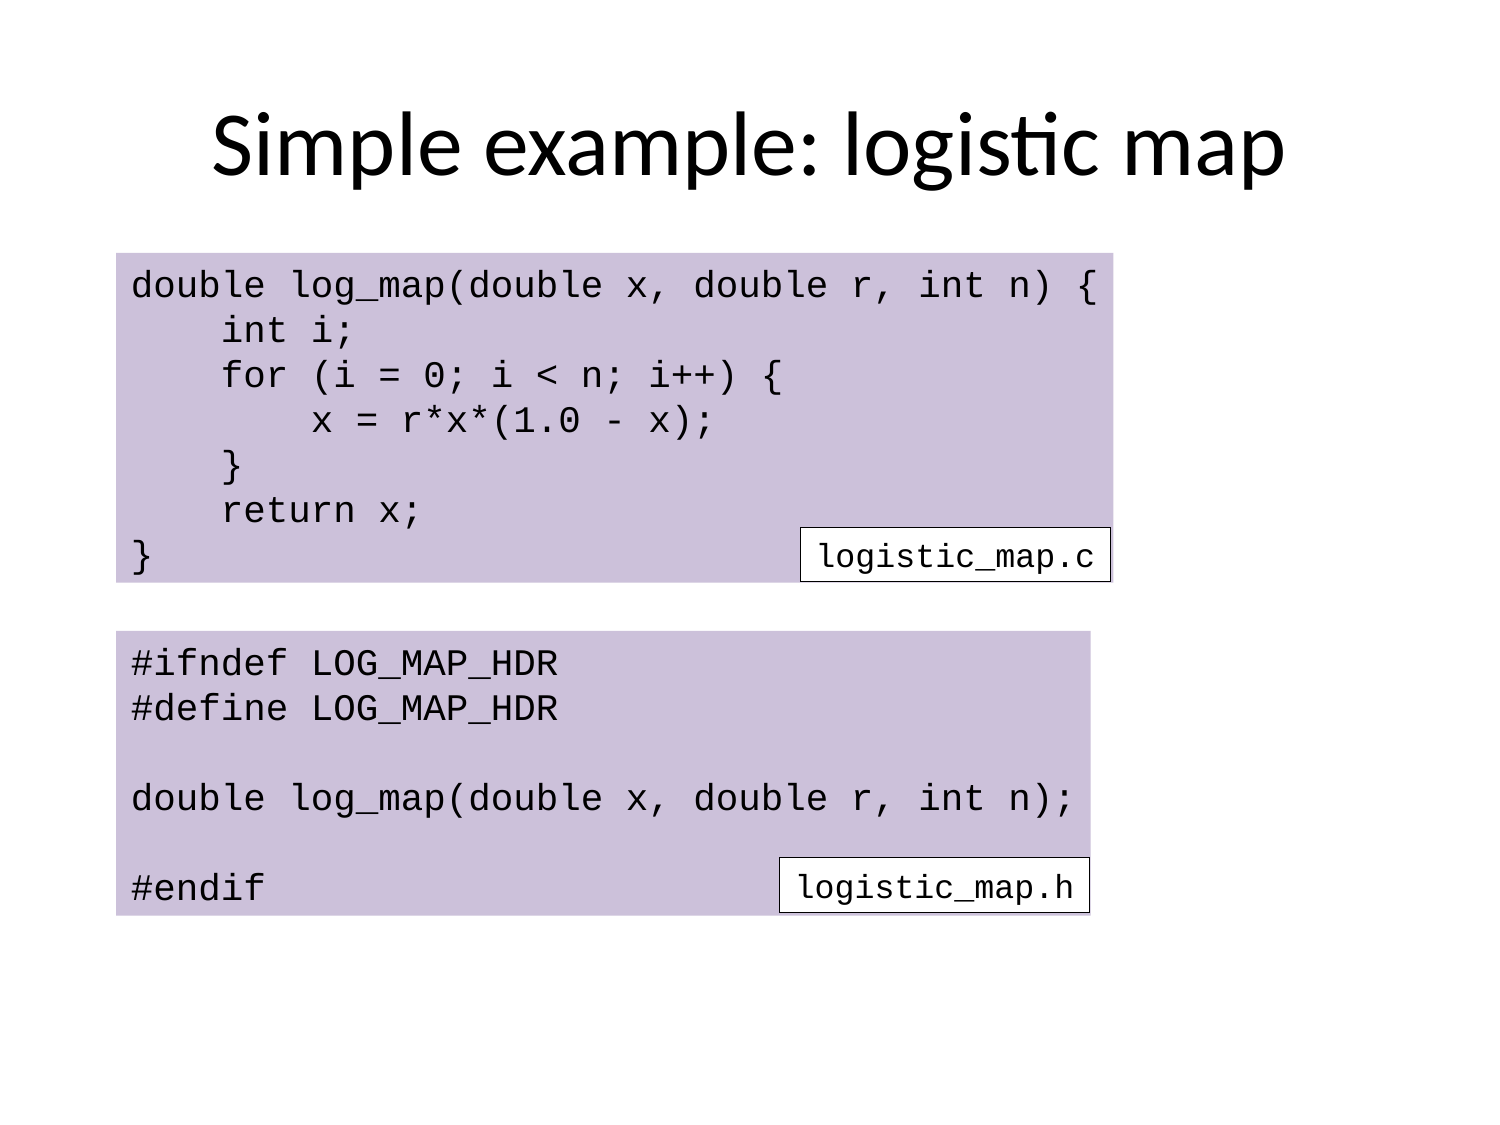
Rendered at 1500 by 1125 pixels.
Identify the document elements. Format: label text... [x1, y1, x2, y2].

title Simple example: logistic map [75, 45, 1425, 233]
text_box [113, 630, 1094, 919]
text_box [113, 252, 1117, 587]
